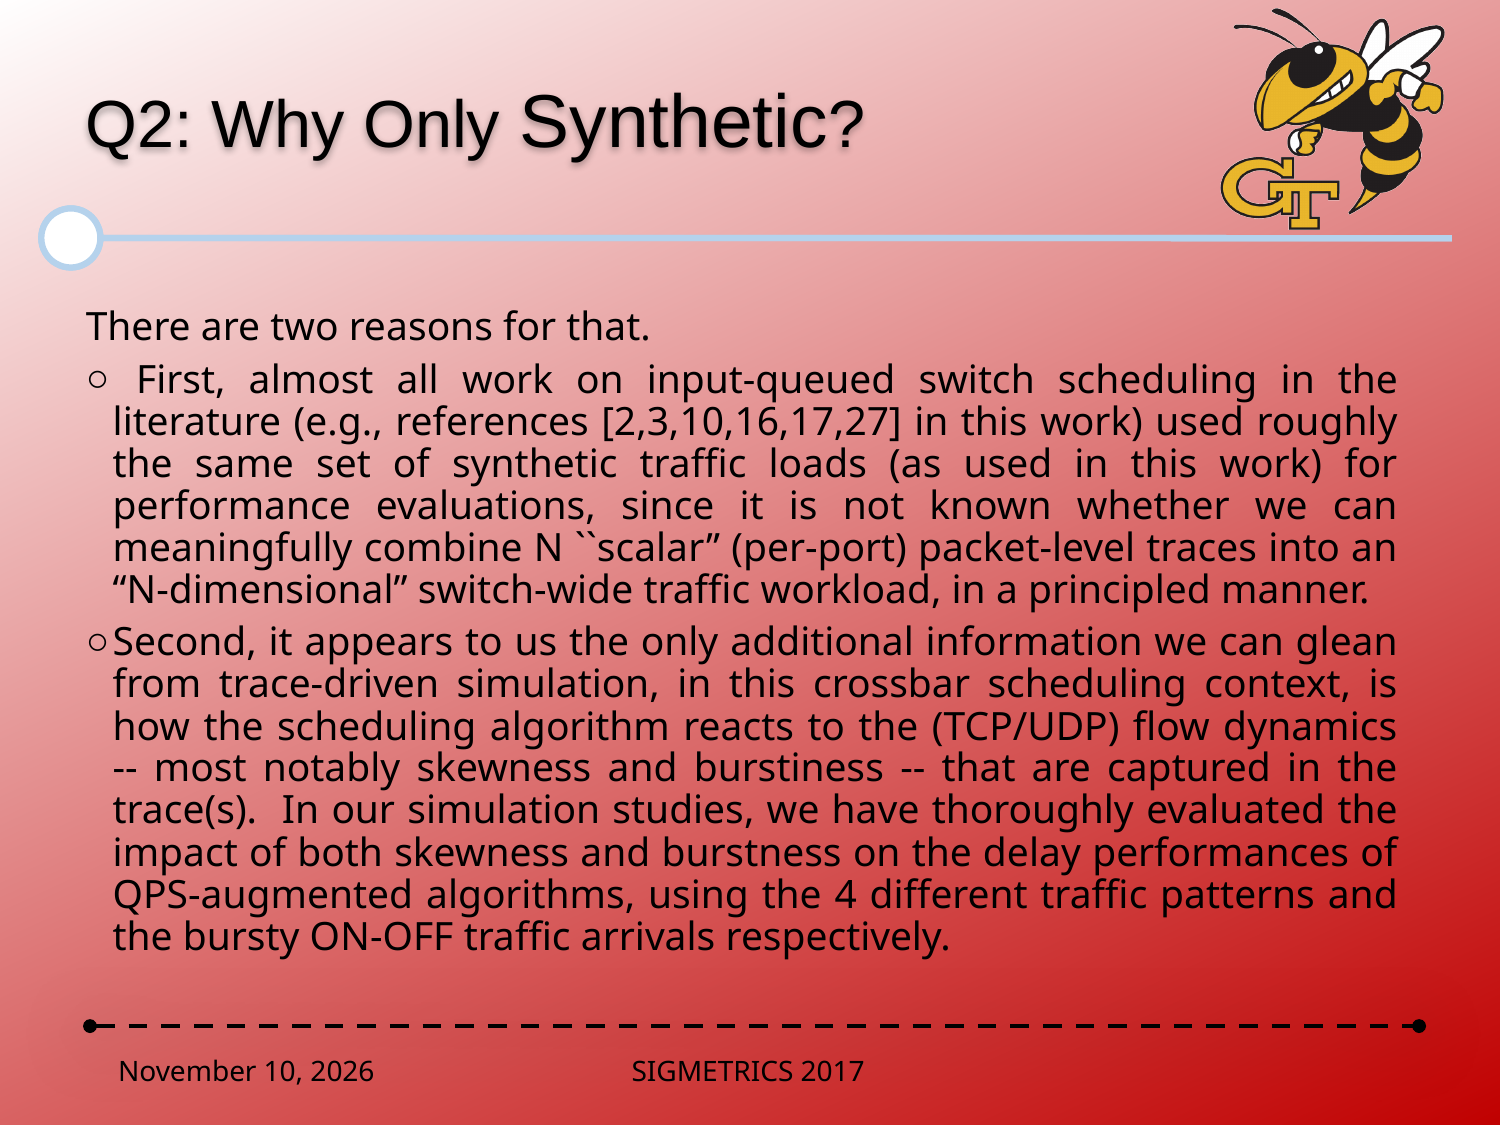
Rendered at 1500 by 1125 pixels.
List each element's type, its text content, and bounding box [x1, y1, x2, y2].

title Q2: Why Only Synthetic? [70, 14, 1365, 232]
picture [1220, 8, 1445, 230]
footer SIGMETRICS 2017 [441, 1042, 1135, 1103]
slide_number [103, 1042, 441, 1103]
list There are two reasons for that. First, almost all work on input-queued switch scheduling in the literature (e.g., references [2,3,10,16,17,27] in this work) used roughly the same set of synthetic traffic loads (as used in this work) for performance evaluations, since it is not known whether we can meaningfully combine N ``scalar” (per-port) packet-level traces into an “N-dimensional” switch-wide traffic workload, in a principled manner. Second, it appears to us the only additional information we can glean from trace-driven simulation, in this crossbar scheduling context, is how the scheduling algorithm reacts to the (TCP/UDP) flow dynamics -- most notably skewness and burstiness -- that are captured in the trace(s). In our simulation studies, we have thoroughly evaluated the impact of both skewness and burstness on the delay performances of QPS-augmented algorithms, using the 4 different traffic patterns and the bursty ON-OFF traffic arrivals respectively. [70, 299, 1414, 1014]
